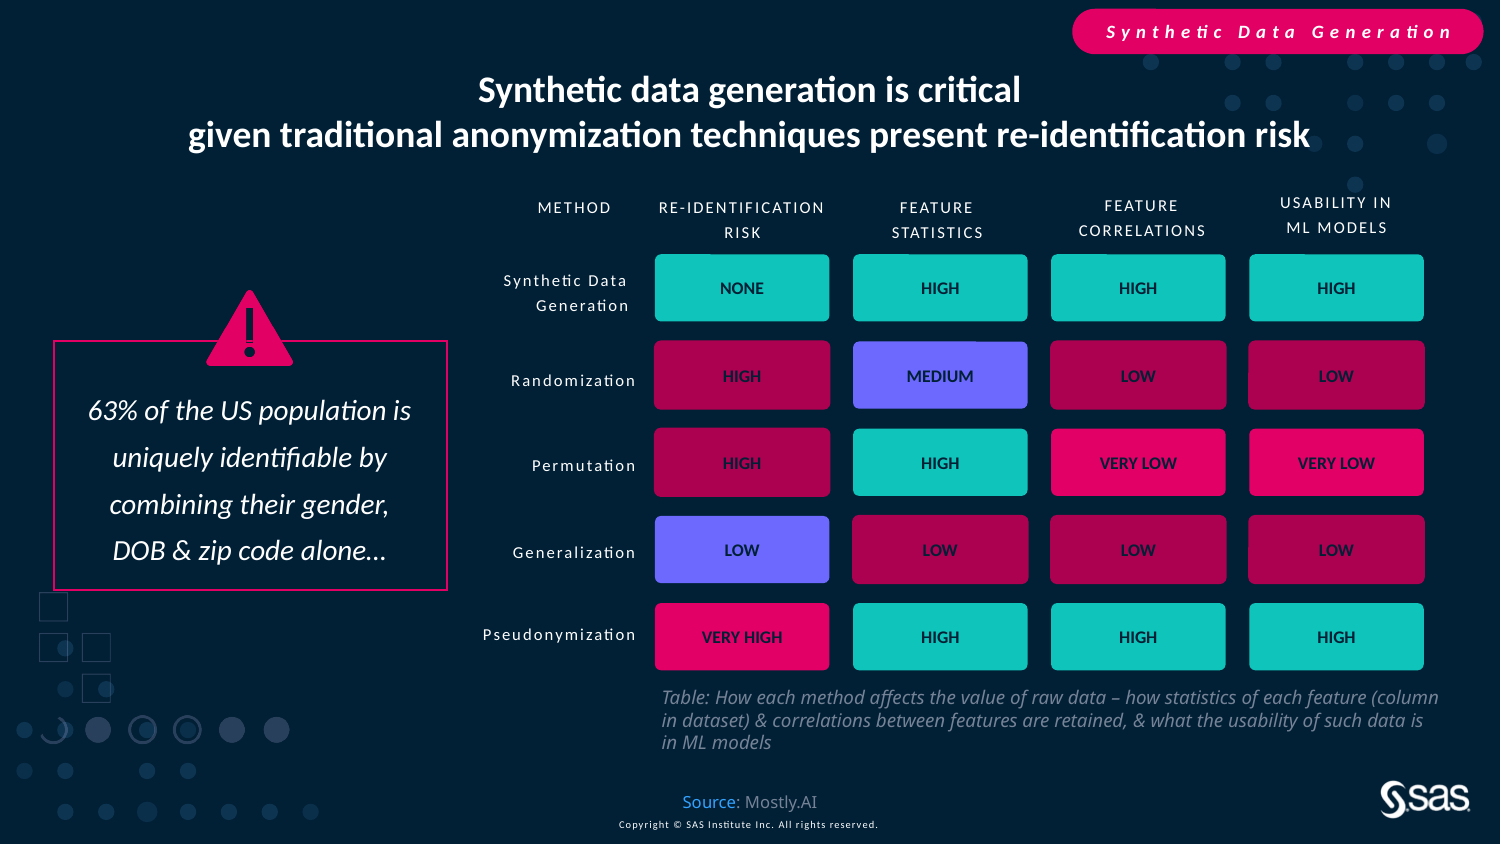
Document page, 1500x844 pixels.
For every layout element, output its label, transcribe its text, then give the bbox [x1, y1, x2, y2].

text_box Table: How each method affects the value of raw data – how statistics of each feature (column in dataset) & correlations between features are retained, & what the usability of such data is in ML models [646, 678, 1455, 761]
text_box METHOD [462, 185, 686, 225]
picture [201, 280, 298, 377]
text_box Permutation [426, 443, 650, 483]
text_box USABILITY IN ML MODELS [1249, 180, 1424, 244]
text_box Synthetic data generation is critical given traditional anonymization techniques present re-identification risk [0, 57, 1500, 163]
text_box Randomization [426, 358, 650, 398]
text_box Synthetic Data Generation [419, 257, 644, 322]
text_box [654, 254, 1424, 671]
text_box FEATURE CORRELATIONS [1051, 183, 1233, 248]
picture [34, 592, 111, 703]
text_box FEATURE STATISTICS [847, 185, 1028, 250]
text_box Generalization [426, 529, 650, 569]
text_box Pseudonymization [426, 612, 650, 652]
text_box RE-IDENTIFICATION RISK [630, 185, 847, 250]
text_box [53, 340, 448, 591]
text_box Synthetic Data Generation [1071, 7, 1485, 56]
picture [28, 715, 307, 746]
text_box Source: Mostly.AI [0, 746, 1500, 820]
